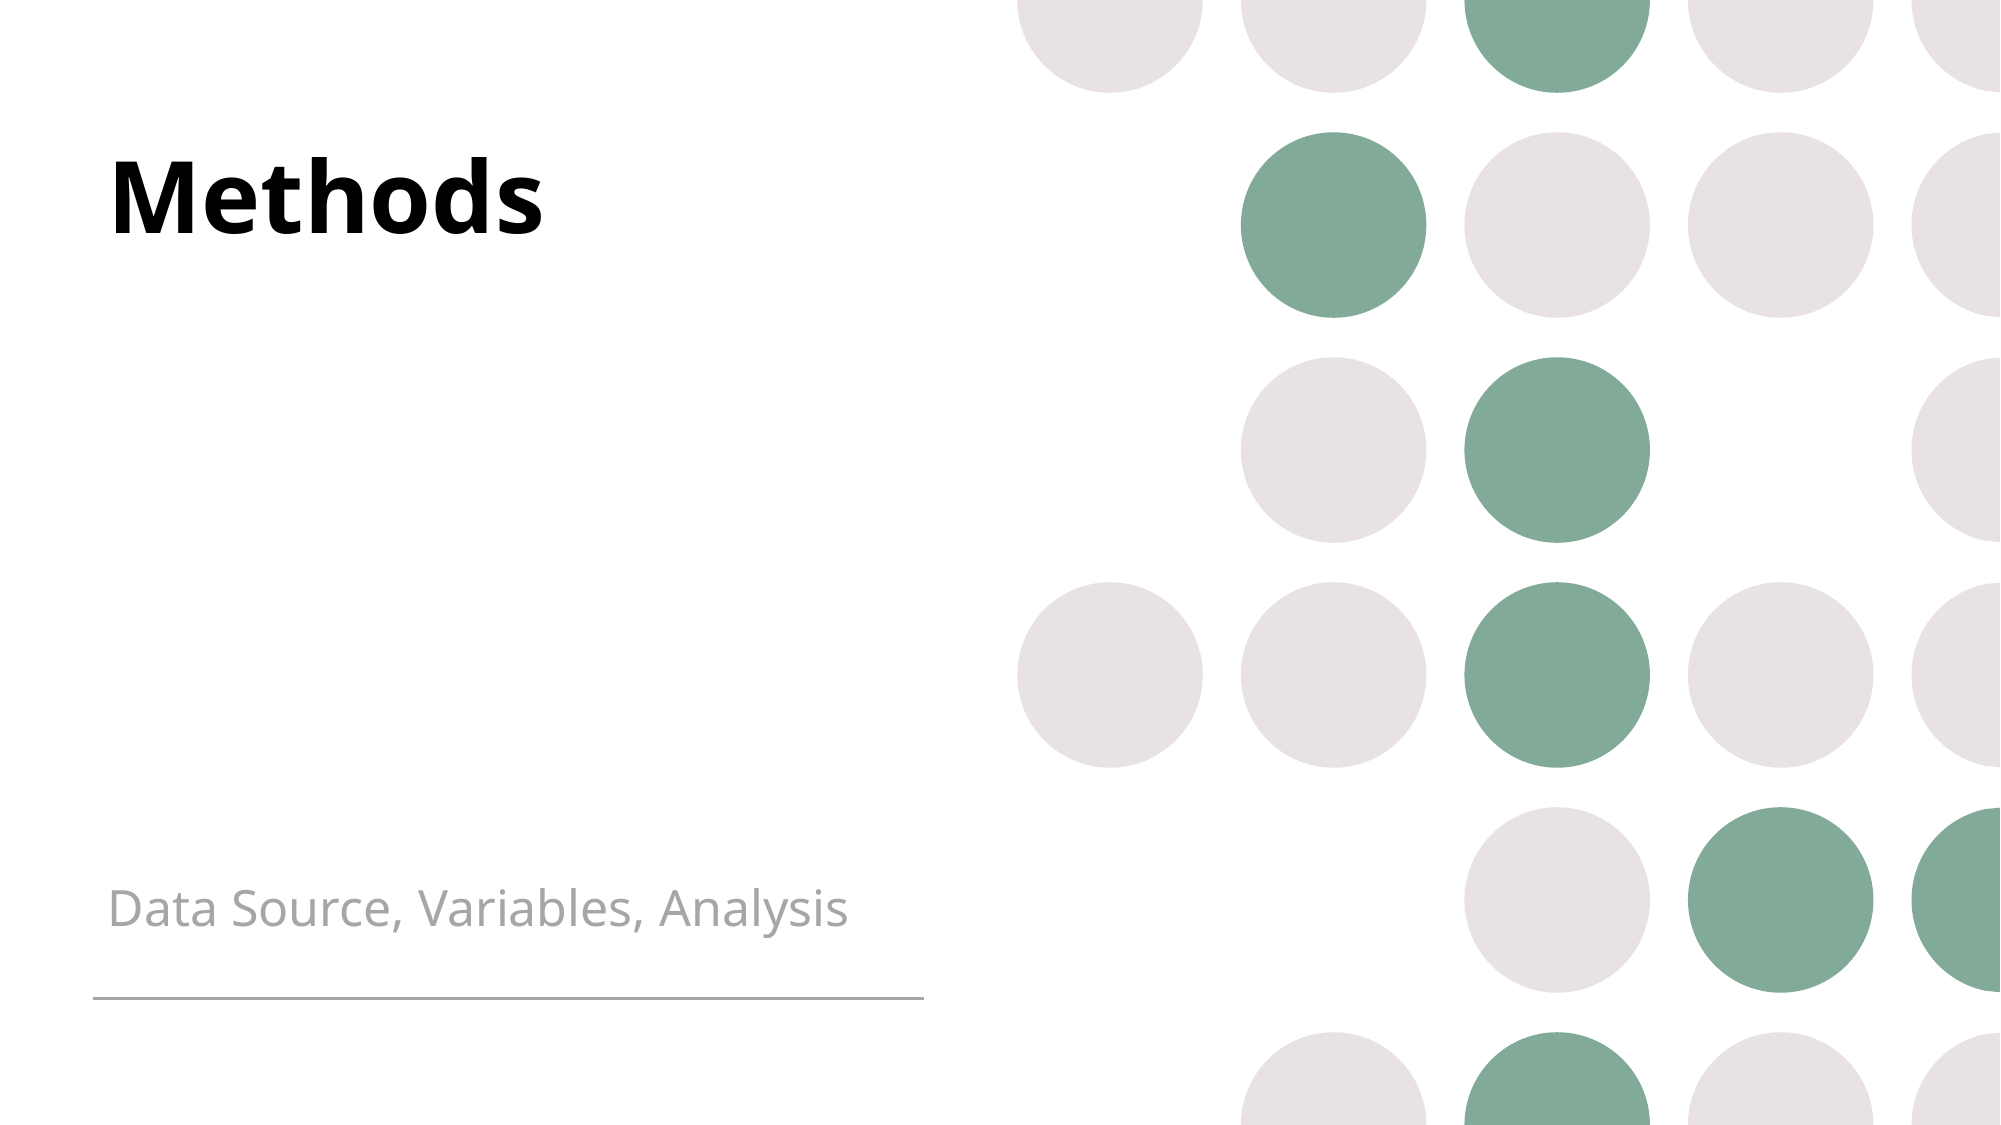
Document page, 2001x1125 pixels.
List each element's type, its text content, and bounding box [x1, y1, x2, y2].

title Methods [92, 126, 924, 509]
list Data Source, Variables, Analysis [92, 698, 924, 945]
